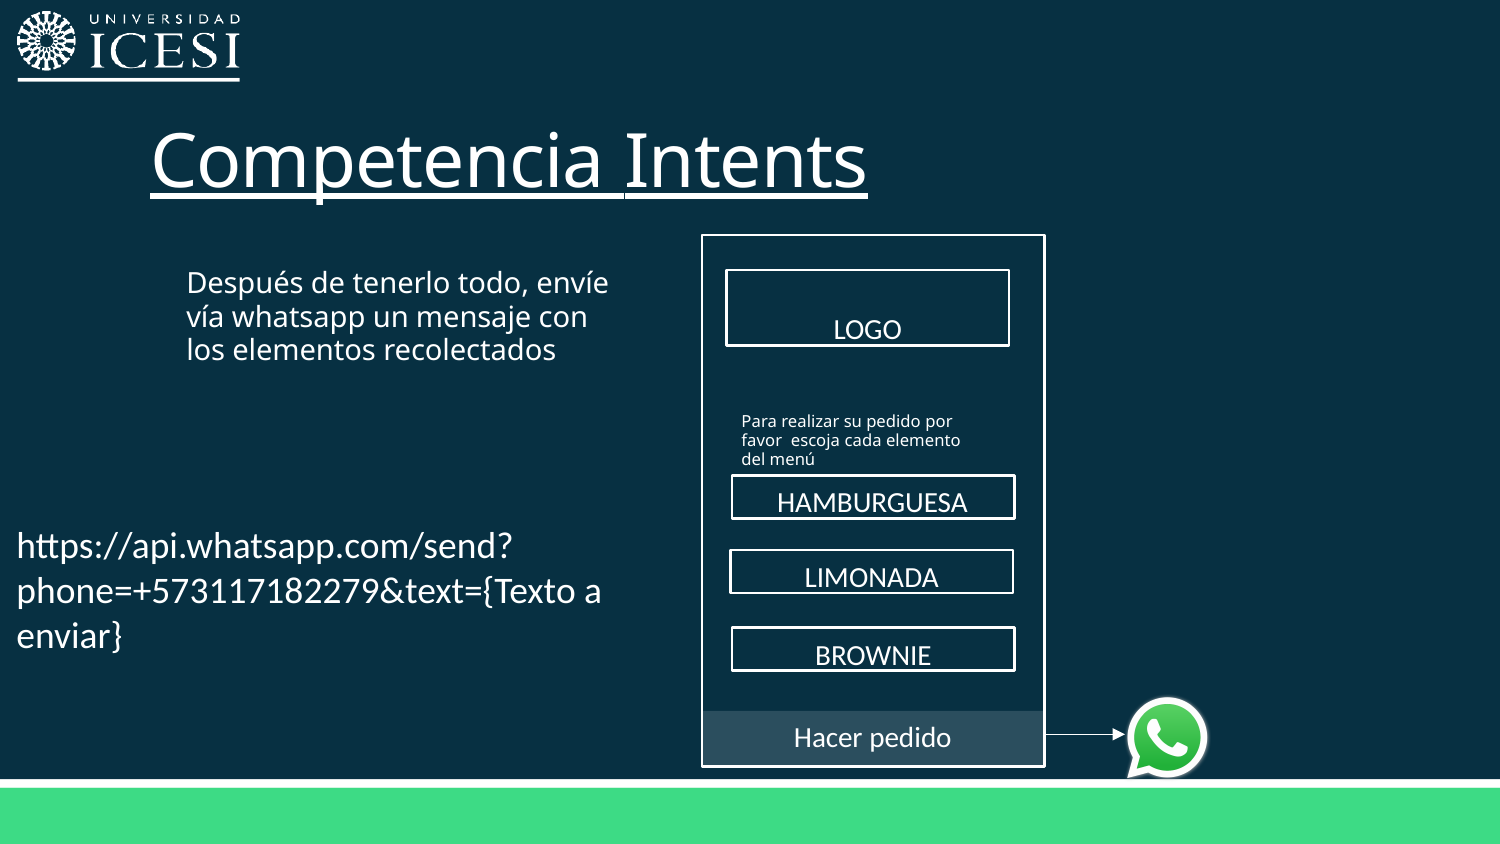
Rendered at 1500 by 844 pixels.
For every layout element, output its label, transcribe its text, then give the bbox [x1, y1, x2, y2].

text_box Después de tenerlo todo, envíe vía whatsapp un mensaje con los elementos recolectados [184, 261, 625, 367]
text_box LOGO [726, 270, 1010, 346]
text_box Hacer pedido [791, 718, 955, 754]
text_box [702, 710, 1045, 767]
picture [17, 11, 240, 82]
text_box BROWNIE [731, 627, 1015, 671]
text_box HAMBURGUESA [731, 475, 1015, 519]
text_box Para realizar su pedido por favor escoja cada elemento del menú [739, 408, 987, 470]
text_box [702, 234, 1045, 710]
picture [1119, 690, 1216, 786]
text_box LIMONADA [730, 550, 1014, 594]
title Competencia Intents [124, 110, 1376, 293]
text_box https://api.whatsapp.com/send?phone=+573117182279&text={Texto a enviar} [1, 513, 673, 664]
